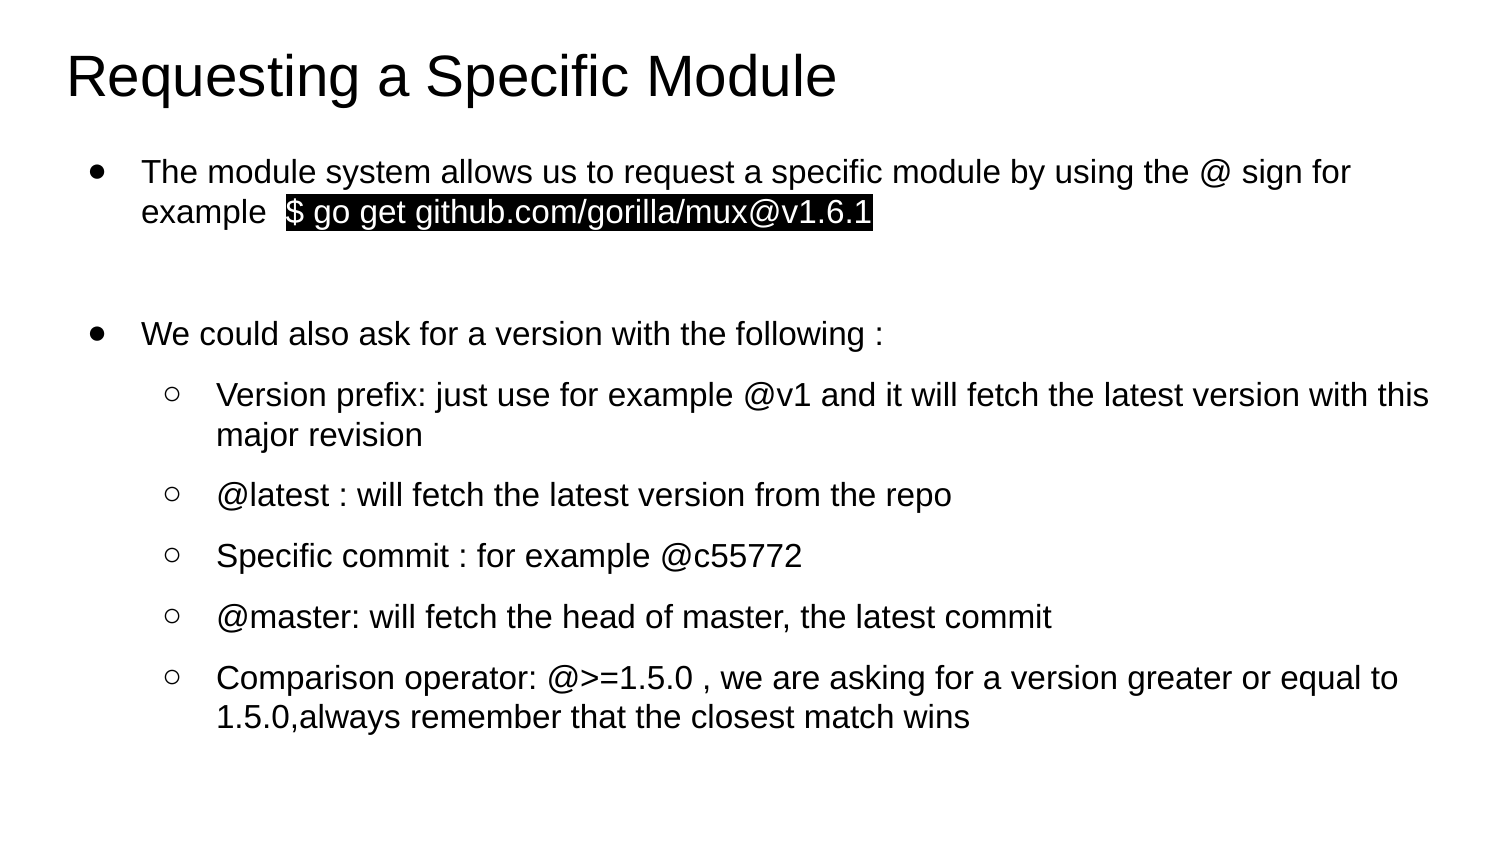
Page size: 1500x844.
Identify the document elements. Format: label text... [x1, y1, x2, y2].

list The module system allows us to request a specific module by using the @ sign for example $ go get github.com/gorilla/mux@v1.6.1 We could also ask for a version with the following : Version prefix: just use for example @v1 and it will fetch the latest version with this major revision @latest : will fetch the latest version from the repo Specific commit : for example @c55772 @master: will fetch the head of master, the latest commit Comparison operator: @>=1.5.0 , we are asking for a version greater or equal to 1.5.0,always remember that the closest match wins [51, 135, 1449, 750]
title Requesting a Specific Module [51, 23, 1449, 117]
